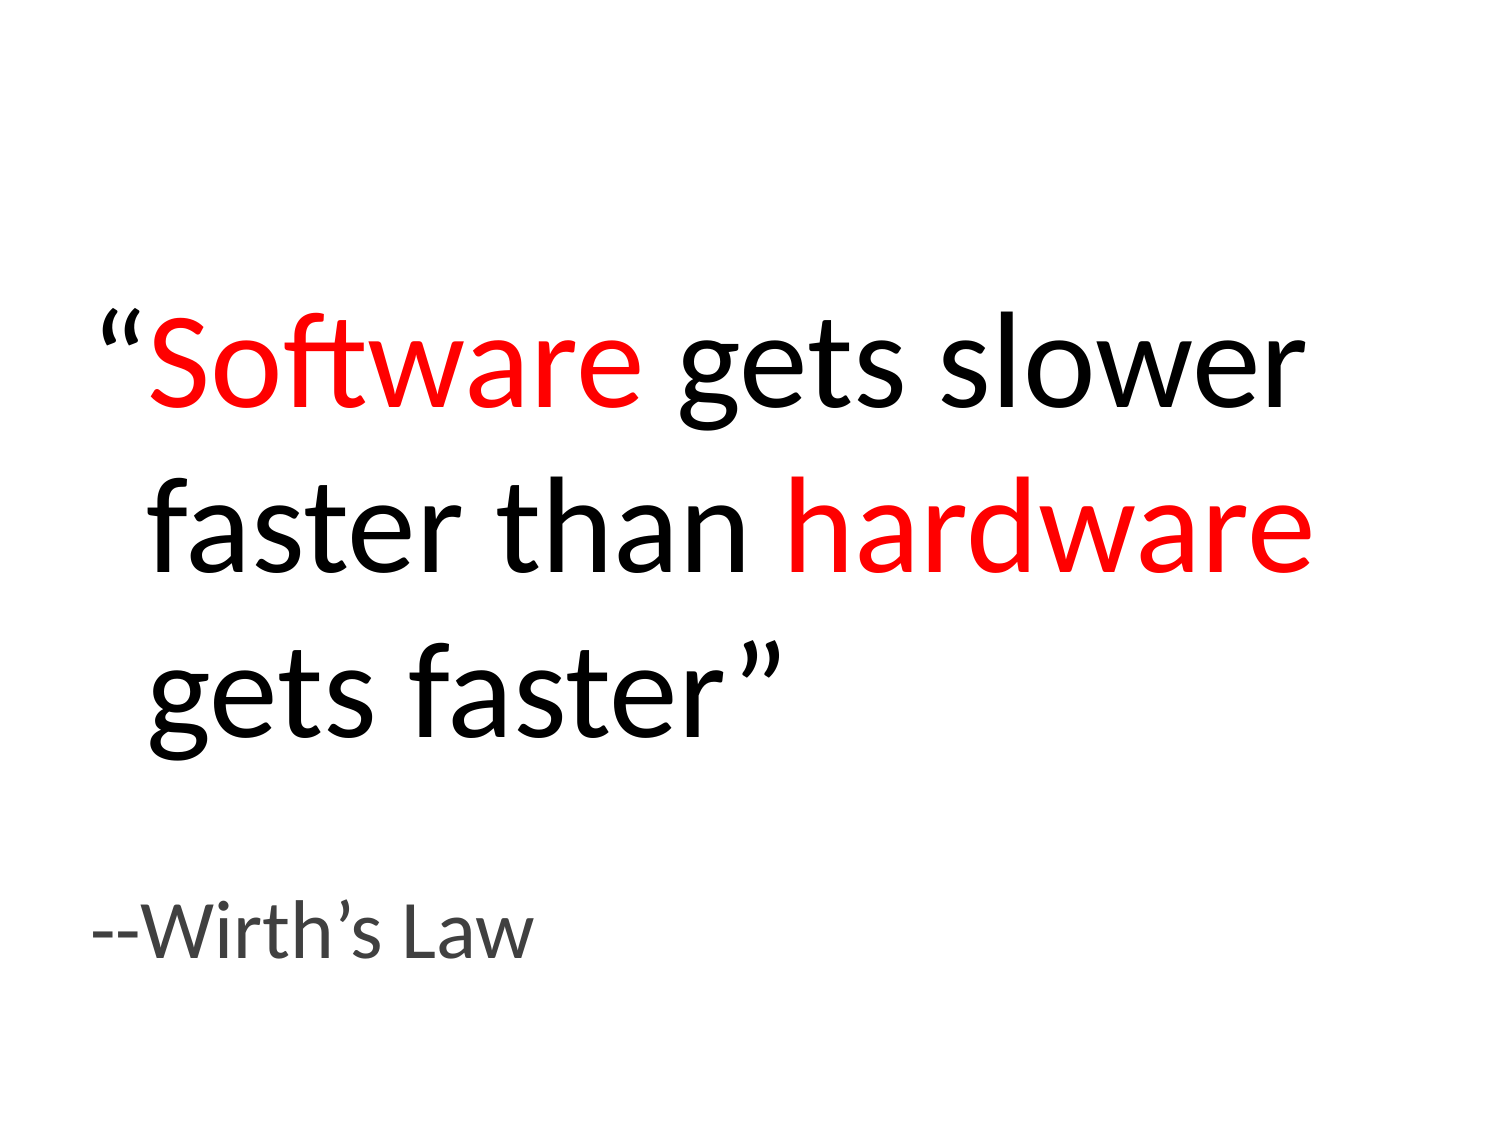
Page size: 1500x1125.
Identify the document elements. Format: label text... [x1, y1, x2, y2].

list “Software gets slower faster than hardware gets faster” --Wirth’s Law [75, 262, 1425, 1005]
